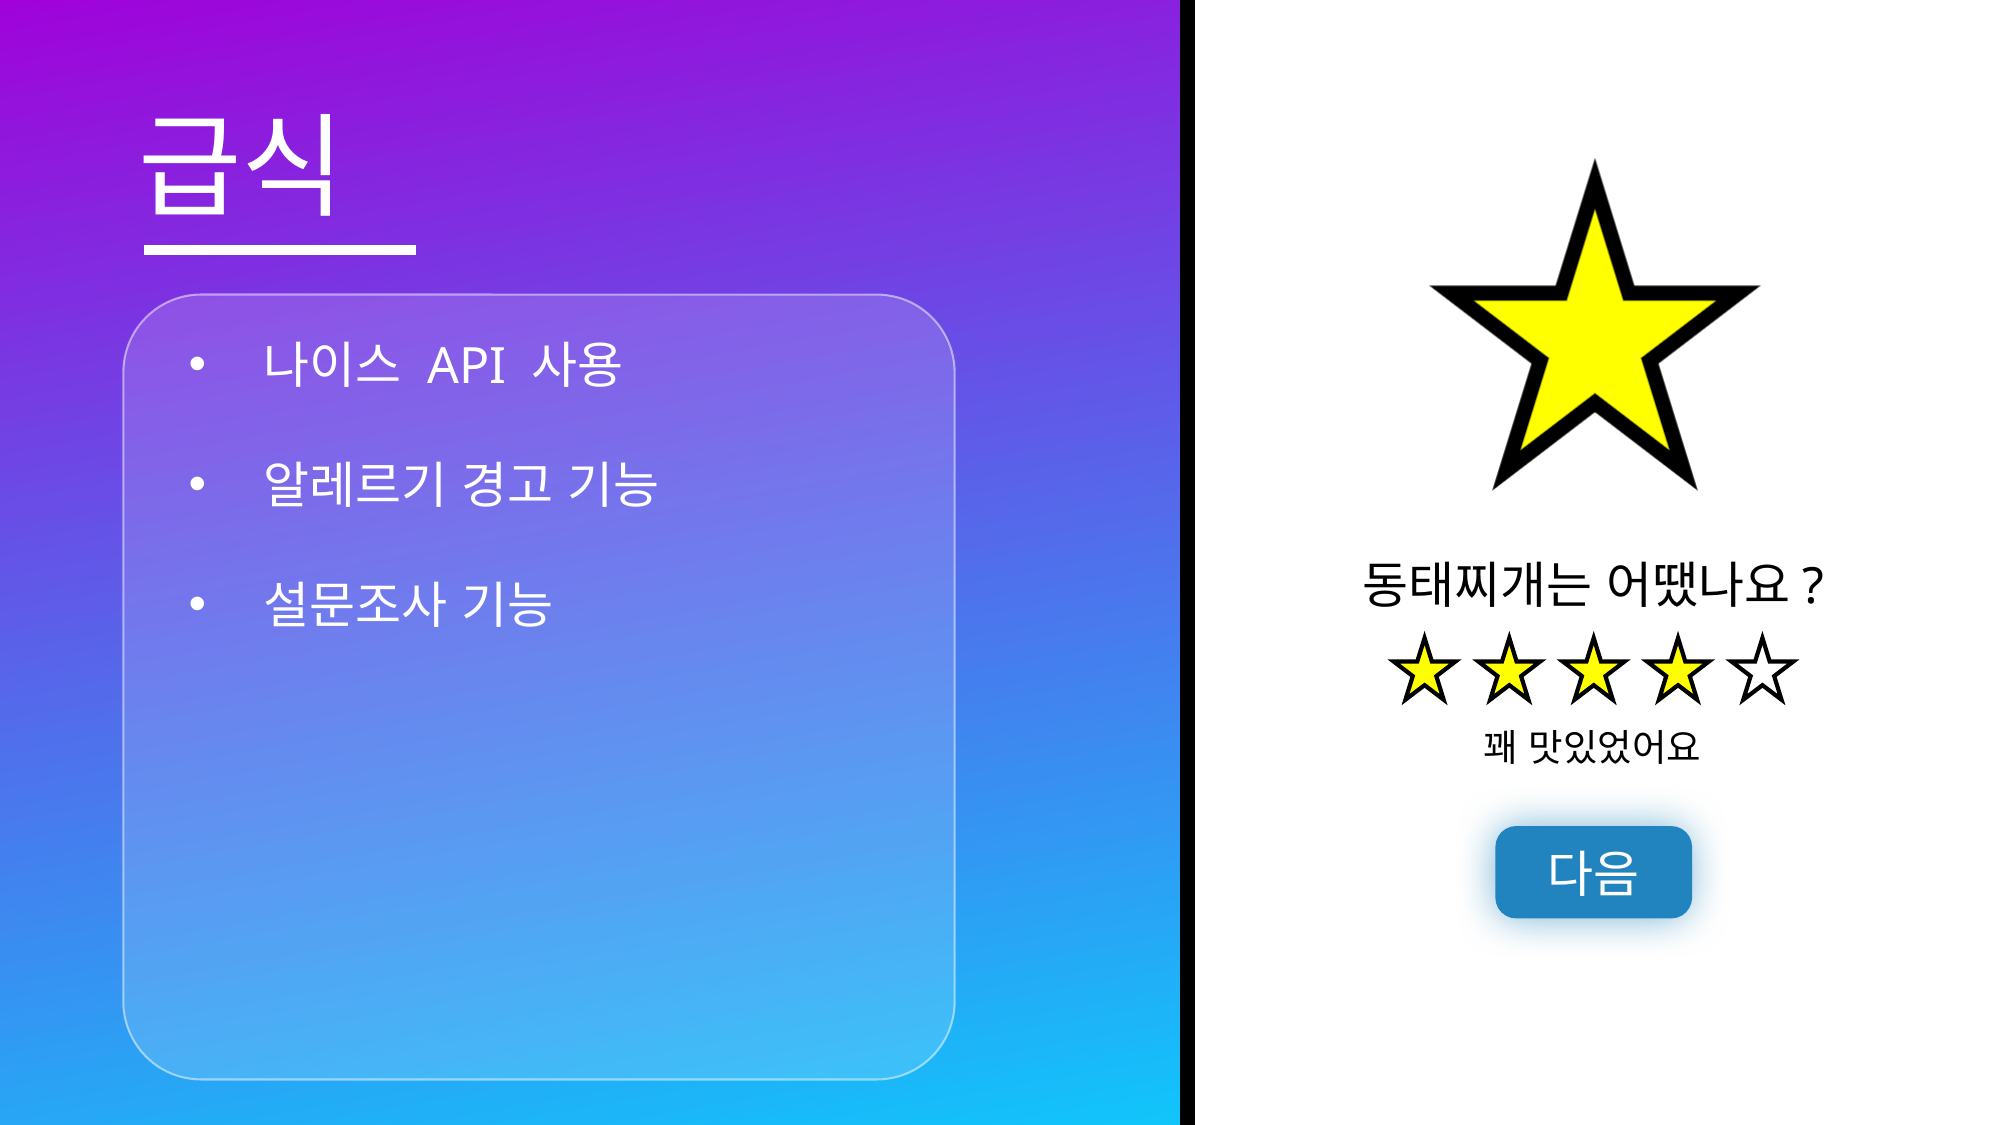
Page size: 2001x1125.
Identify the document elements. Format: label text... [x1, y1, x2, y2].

text_box [1644, 634, 1712, 703]
text_box [1390, 634, 1459, 703]
text_box 꽤 맛있었어요 [1443, 716, 1743, 776]
text_box [1559, 634, 1628, 703]
text_box [122, 293, 956, 1081]
text_box 나이스 API 사용 알레르기 경고 기능 설문조사 기능 [173, 326, 769, 641]
text_box [1475, 634, 1544, 703]
picture [1398, 131, 1790, 522]
text_box 다음 [1495, 826, 1693, 919]
text_box [1728, 634, 1797, 703]
text_box [1195, 0, 2000, 1125]
text_box 동태찌개는 어땠나요? [1228, 545, 1959, 621]
text_box 급식 [123, 87, 749, 238]
